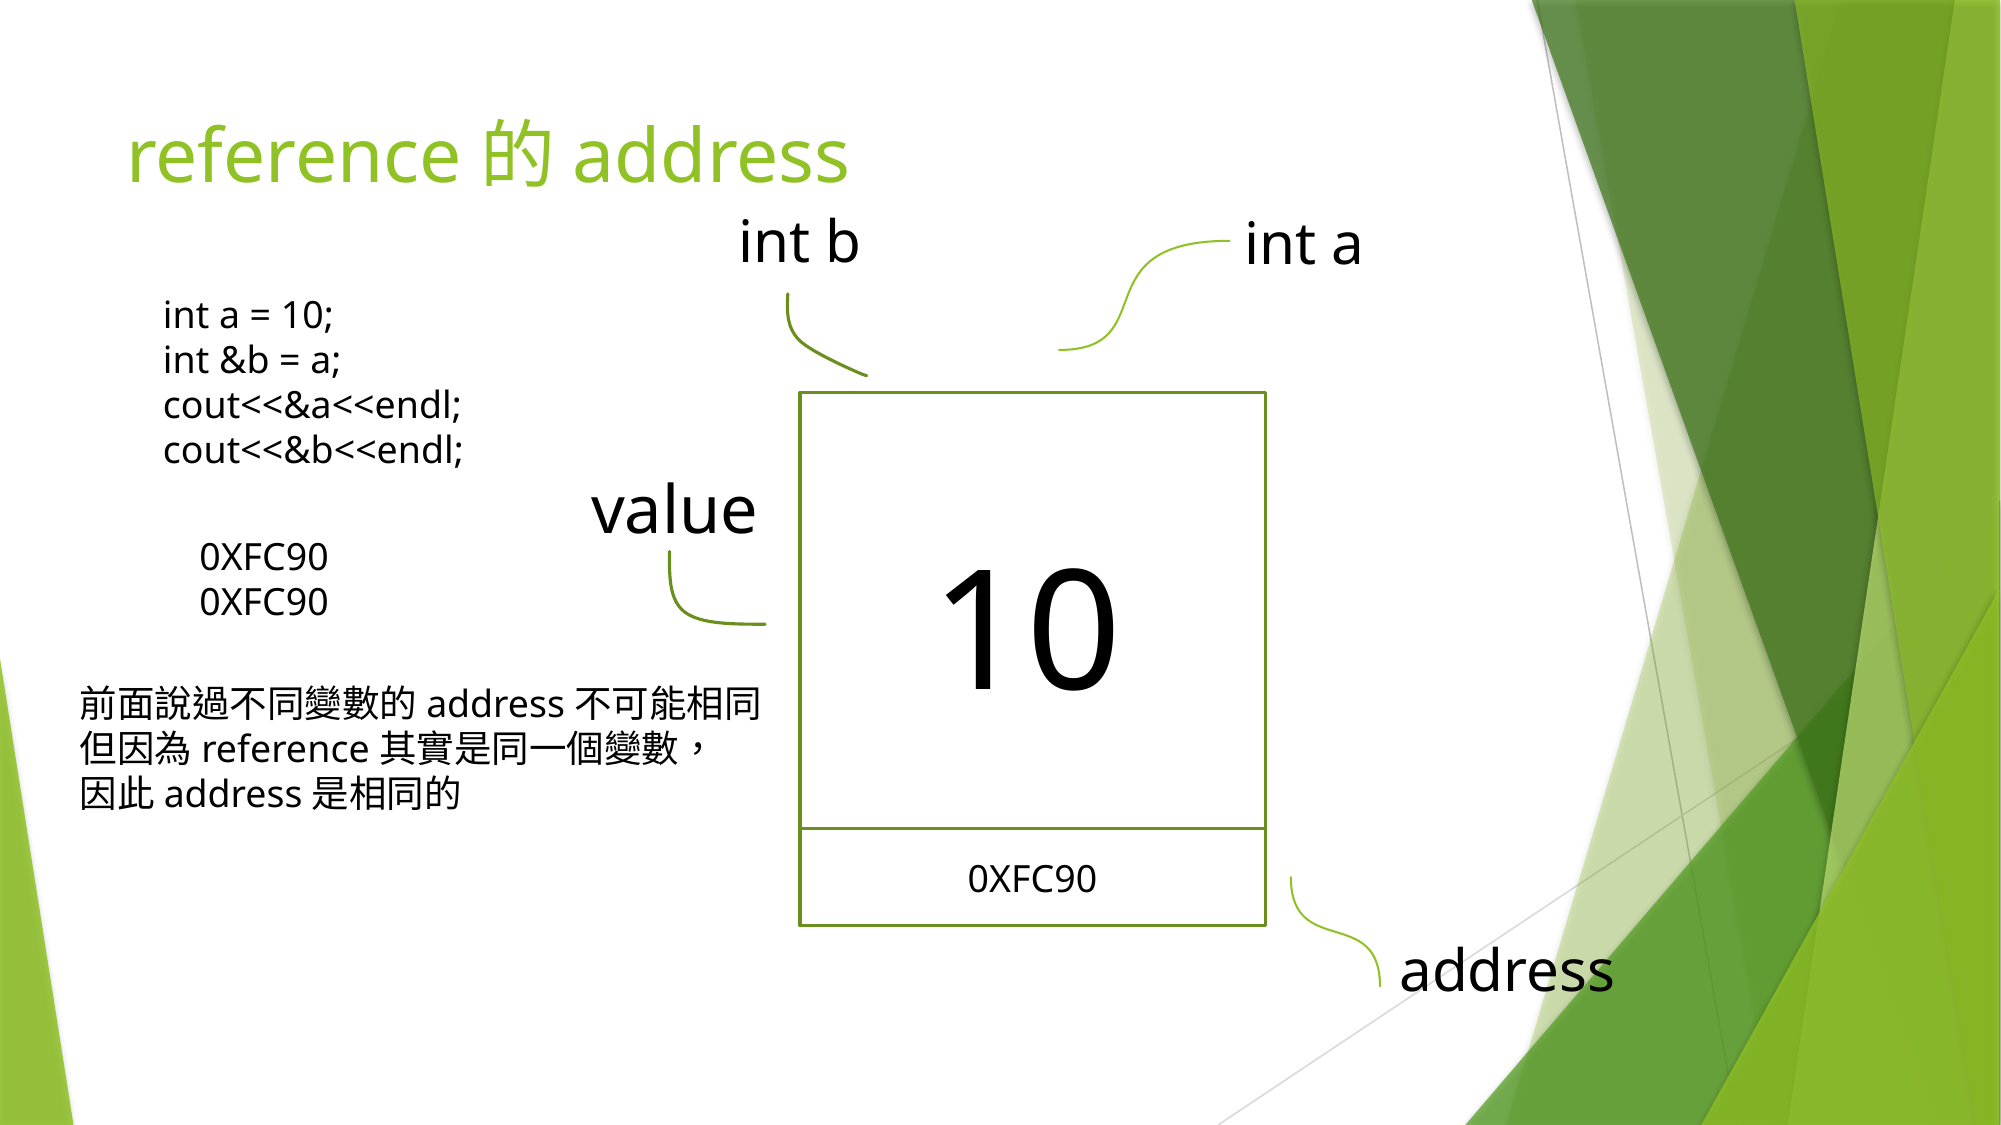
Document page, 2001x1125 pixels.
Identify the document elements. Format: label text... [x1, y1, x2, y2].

text_box int a [1229, 198, 1380, 284]
text_box address [1384, 925, 1631, 1011]
text_box [785, 292, 869, 378]
text_box 0XFC90 0XFC90 [184, 525, 344, 631]
text_box [667, 549, 767, 626]
text_box [798, 391, 1267, 827]
text_box value [576, 459, 774, 554]
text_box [1058, 240, 1230, 351]
text_box 前面說過不同變數的address不可能相同 但因為reference其實是同一個變數， 因此address是相同的 [65, 672, 777, 822]
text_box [1280, 886, 1391, 977]
text_box 10 [916, 515, 1137, 731]
text_box int b [723, 196, 877, 282]
text_box 0XFC90 [798, 827, 1267, 927]
title reference的address [111, 99, 1522, 317]
text_box int a = 10; int &b = a; cout<<&a<<endl; cout<<&b<<endl; [148, 283, 479, 478]
